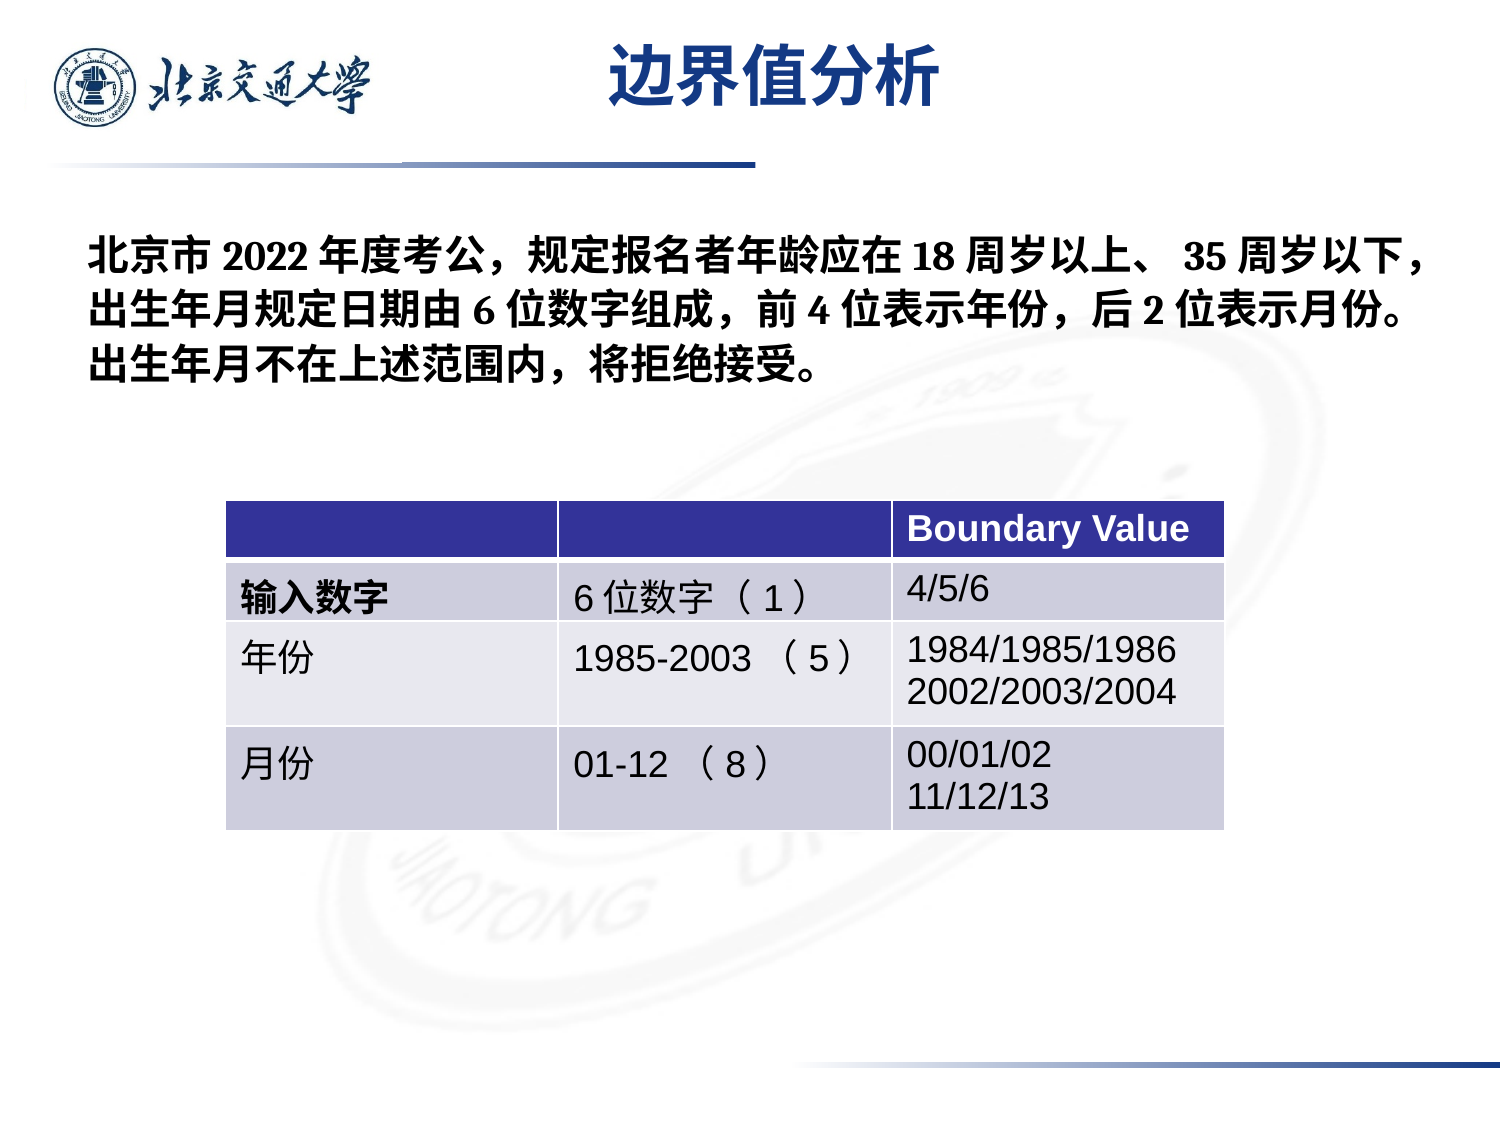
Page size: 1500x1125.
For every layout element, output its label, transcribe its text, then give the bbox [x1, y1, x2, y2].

title 边界值分析 [162, 25, 1388, 114]
table_cell 4/5/6 [893, 563, 1224, 620]
table_header Boundary Value [893, 501, 1224, 557]
table_cell 年份 [226, 622, 557, 725]
table_cell 01-12（8） [559, 727, 891, 830]
table_cell 1984/1985/1986 2002/2003/2004 [893, 622, 1224, 725]
table_cell 输入数字 [226, 563, 557, 620]
table_cell 月份 [226, 727, 557, 830]
table_cell 00/01/02 11/12/13 [893, 727, 1224, 830]
table_cell 1985-2003（5） [559, 622, 891, 725]
table_header [226, 501, 557, 557]
picture [0, 0, 1500, 1125]
text_box 北京市2022年度考公，规定报名者年龄应在18周岁以上、35周岁以下，出生年月规定日期由6位数字组成，前4位表示年份，后2位表示月份。出生年月不在上述范围内，将拒绝接受。 [87, 224, 1450, 463]
table_header [559, 501, 891, 557]
table_cell 6位数字（1） [559, 563, 891, 620]
